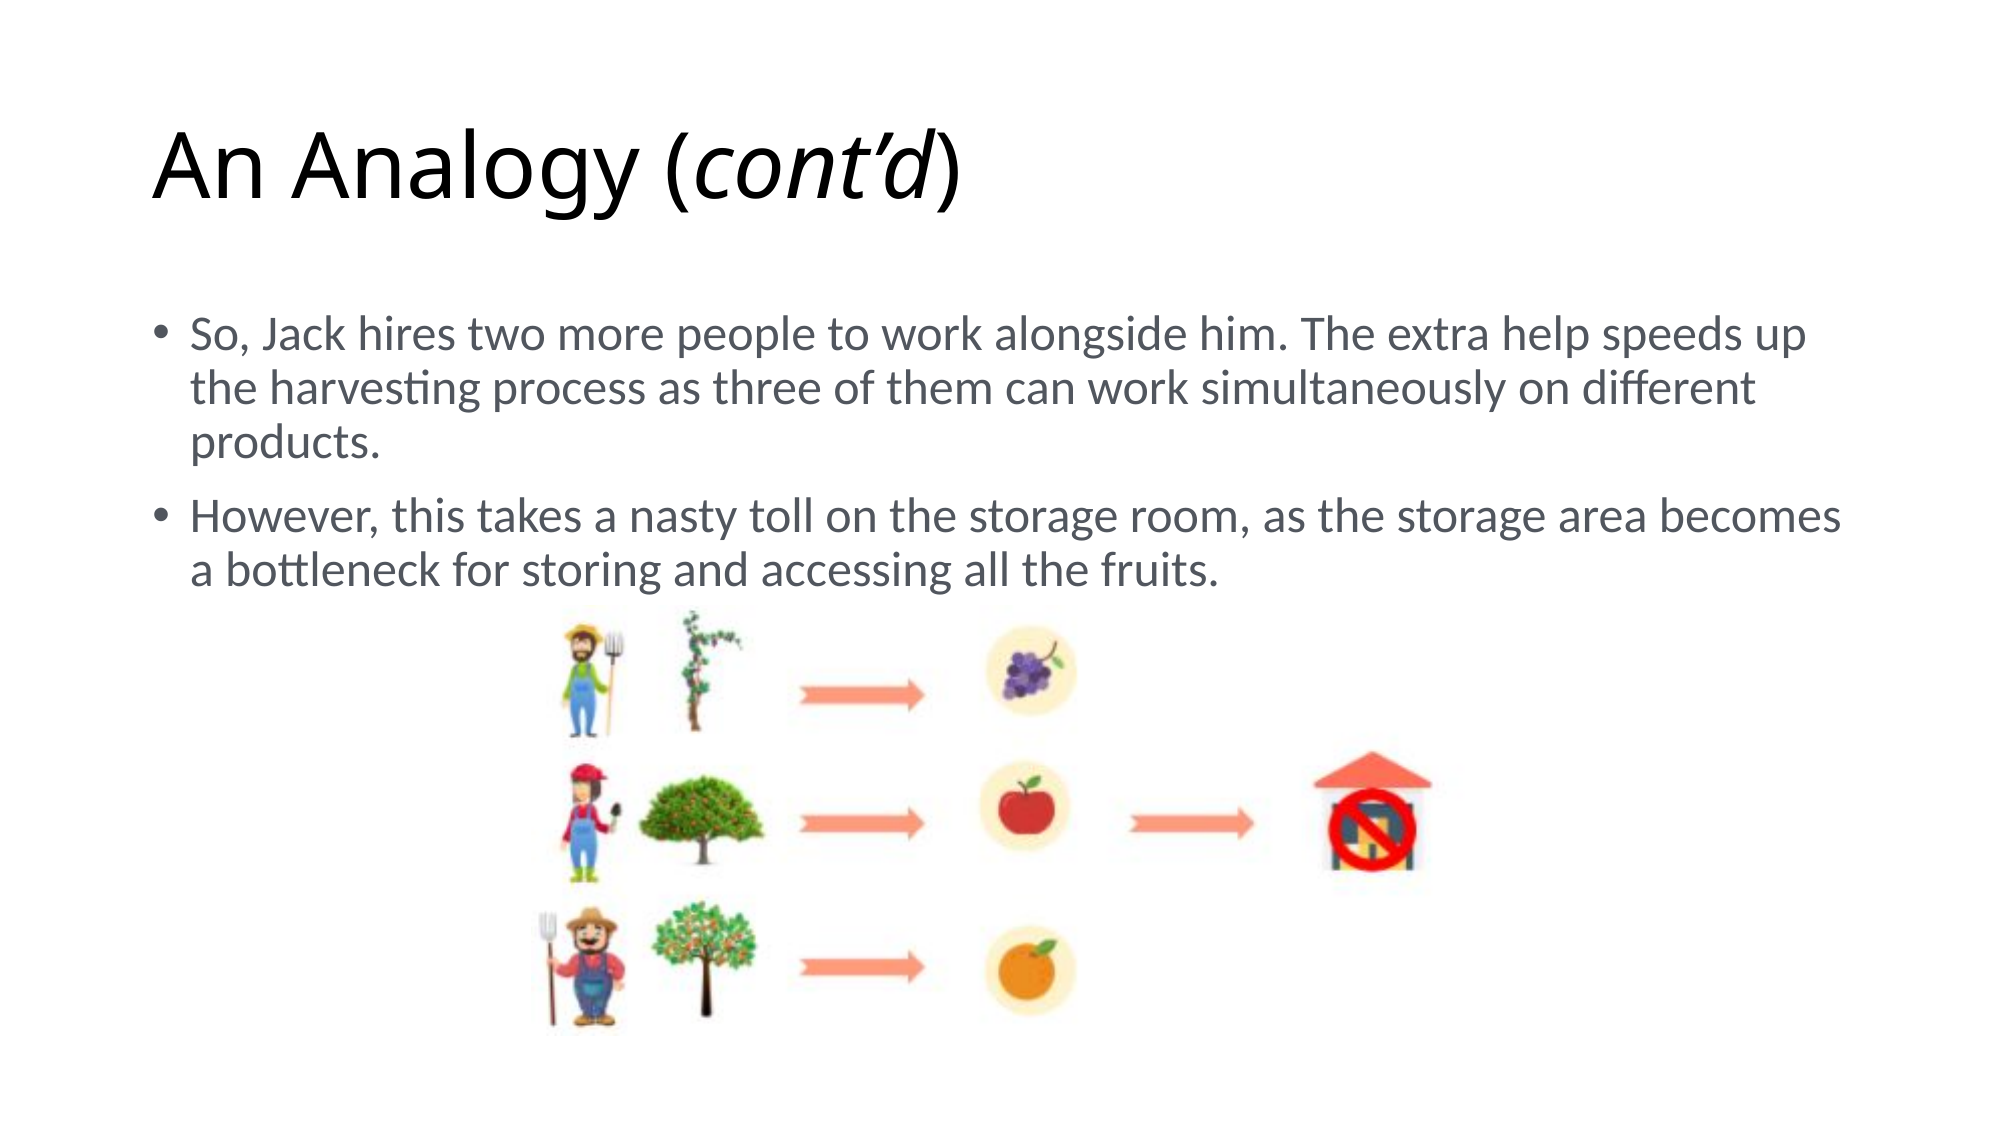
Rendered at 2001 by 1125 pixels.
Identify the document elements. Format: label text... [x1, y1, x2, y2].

list So, Jack hires two more people to work alongside him. The extra help speeds up the harvesting process as three of them can work simultaneously on different products. However, this takes a nasty toll on the storage room, as the storage area becomes a bottleneck for storing and accessing all the fruits. [137, 299, 1863, 1014]
title An Analogy (cont’d) [137, 59, 1863, 278]
picture [531, 605, 1469, 1036]
